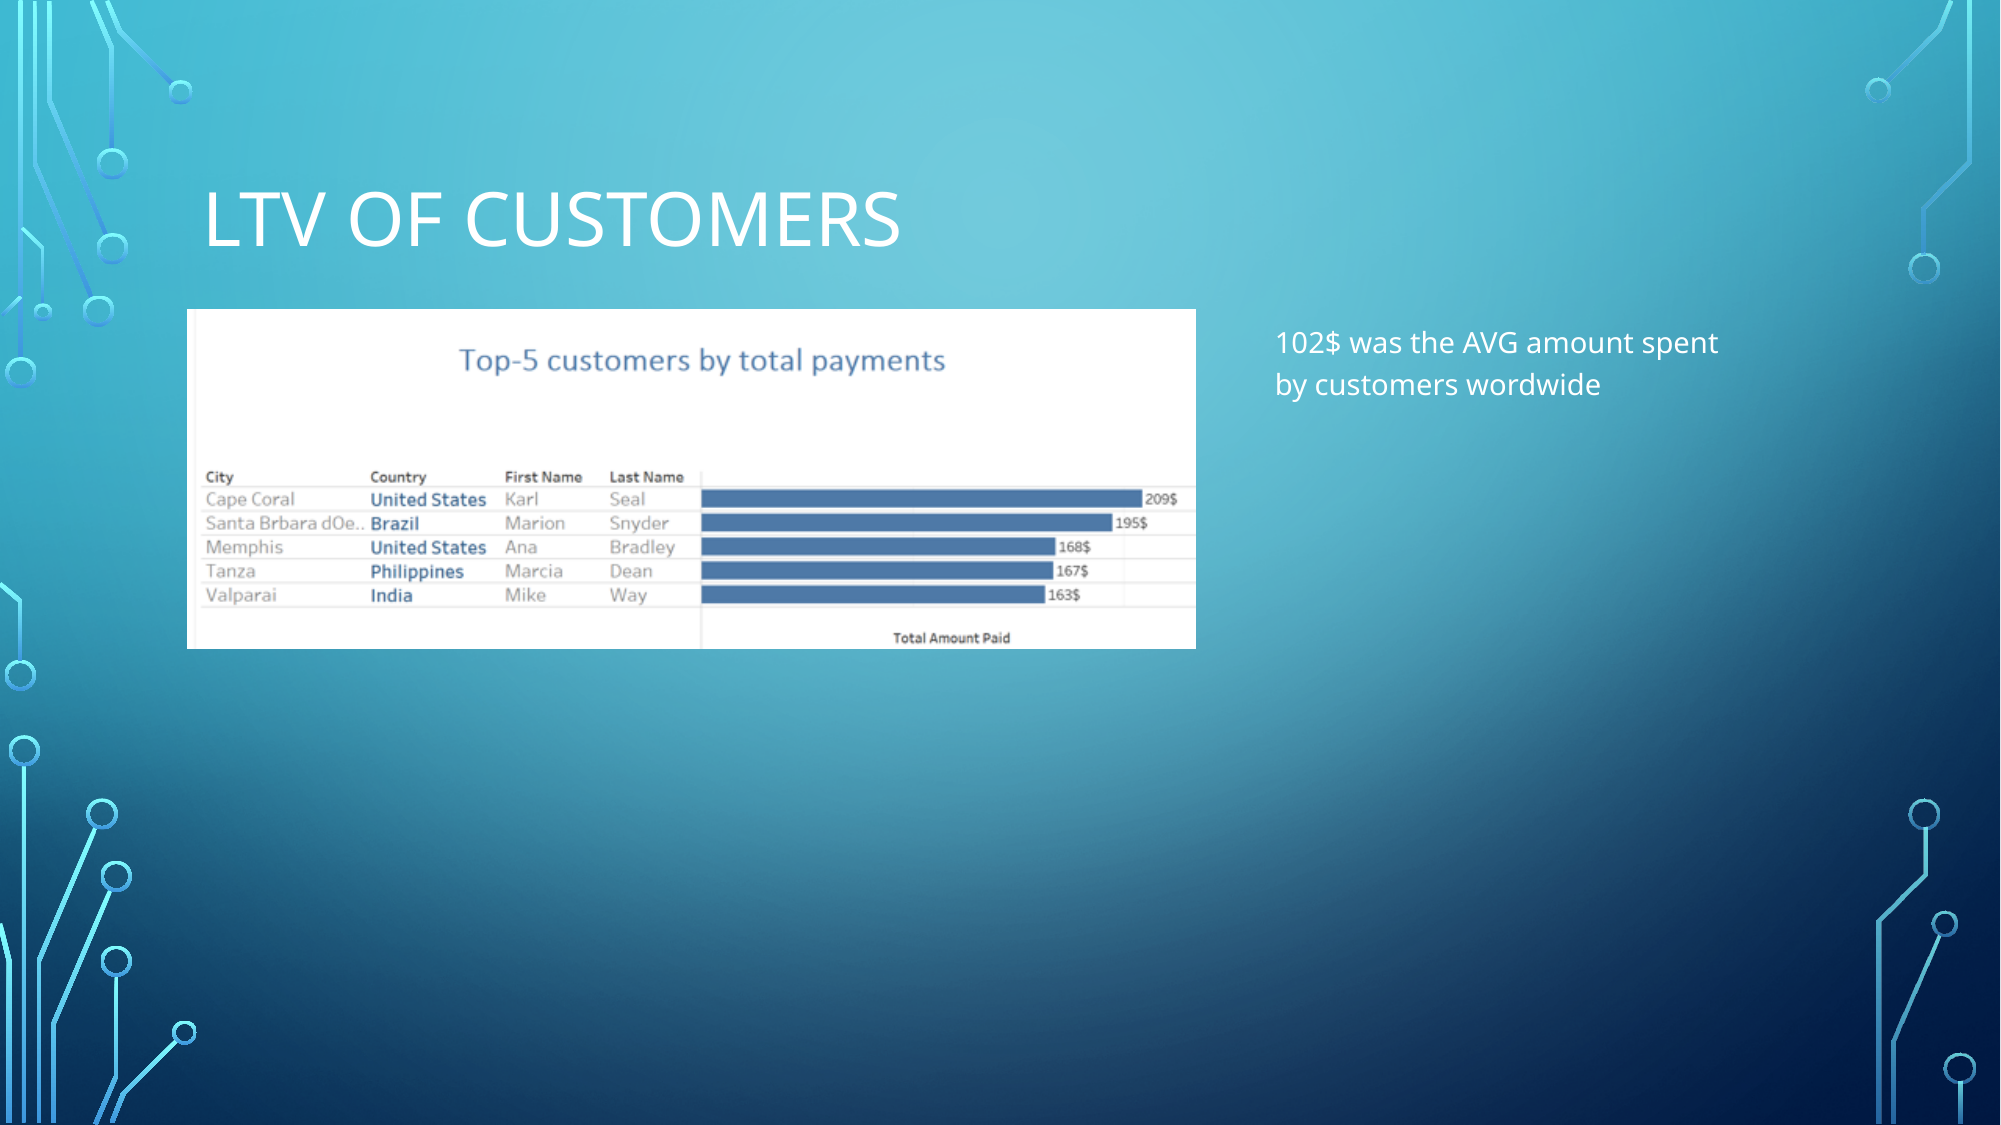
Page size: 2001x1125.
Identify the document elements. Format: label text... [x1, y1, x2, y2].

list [186, 309, 1196, 650]
text_box 102$ was the AVG amount spent by customers wordwide [1259, 309, 1748, 846]
title LTV of customers [187, 101, 1813, 344]
